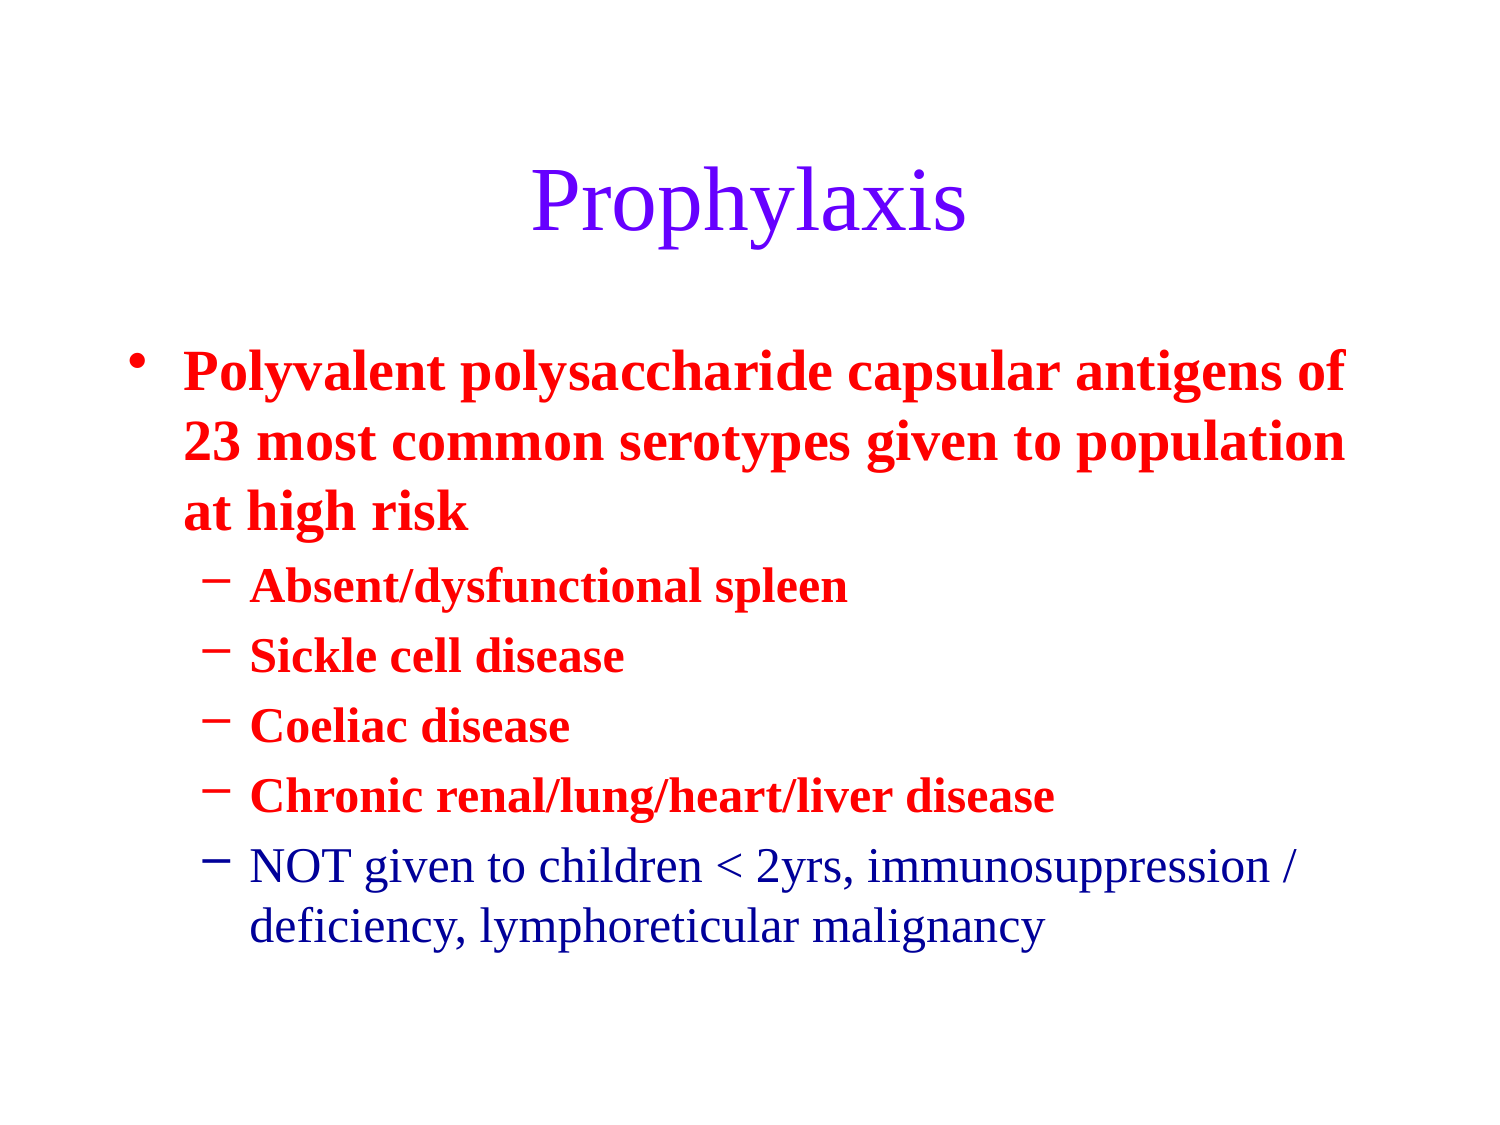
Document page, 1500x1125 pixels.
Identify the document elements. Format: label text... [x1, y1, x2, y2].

list Polyvalent polysaccharide capsular antigens of 23 most common serotypes given to population at high risk Absent/dysfunctional spleen Sickle cell disease Coeliac disease Chronic renal/lung/heart/liver disease NOT given to children < 2yrs, immunosuppression / deficiency, lymphoreticular malignancy [112, 324, 1388, 1001]
title Prophylaxis [112, 99, 1388, 288]
